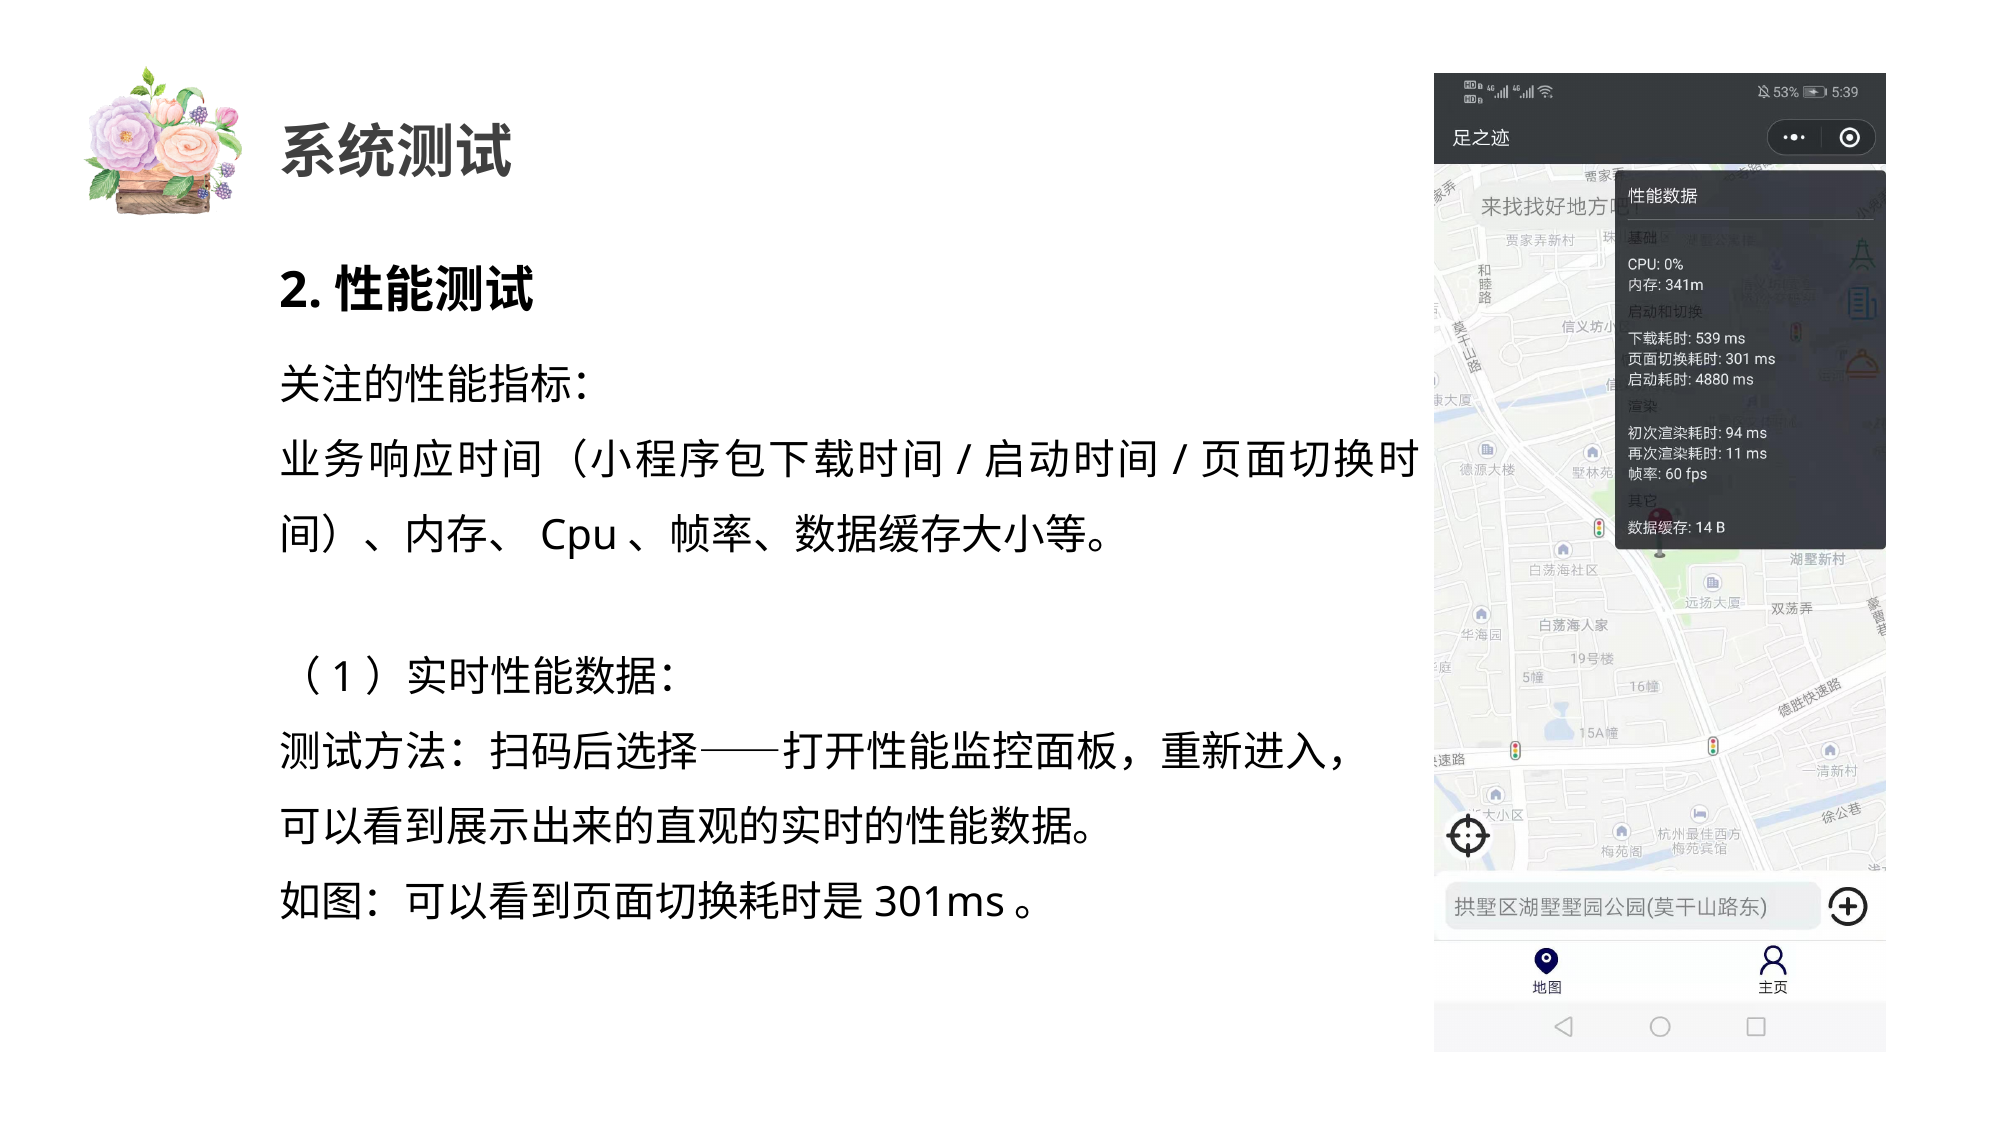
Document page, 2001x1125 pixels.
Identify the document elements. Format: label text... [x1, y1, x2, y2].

text_box 系统测试 [265, 106, 1434, 192]
text_box 关注的性能指标： 业务响应时间（小程序包下载时间/启动时间/页面切换时间）、内存、Cpu、帧率、数据缓存大小等。 [264, 325, 1434, 615]
text_box （1）实时性能数据： 测试方法：扫码后选择——打开性能监控面板，重新进入，可以看到展示出来的直观的实时的性能数据。 如图：可以看到页面切换耗时是301ms。 [264, 617, 1343, 933]
picture [64, 49, 265, 250]
picture [1434, 73, 1886, 1052]
text_box 2.性能测试 [264, 249, 826, 325]
